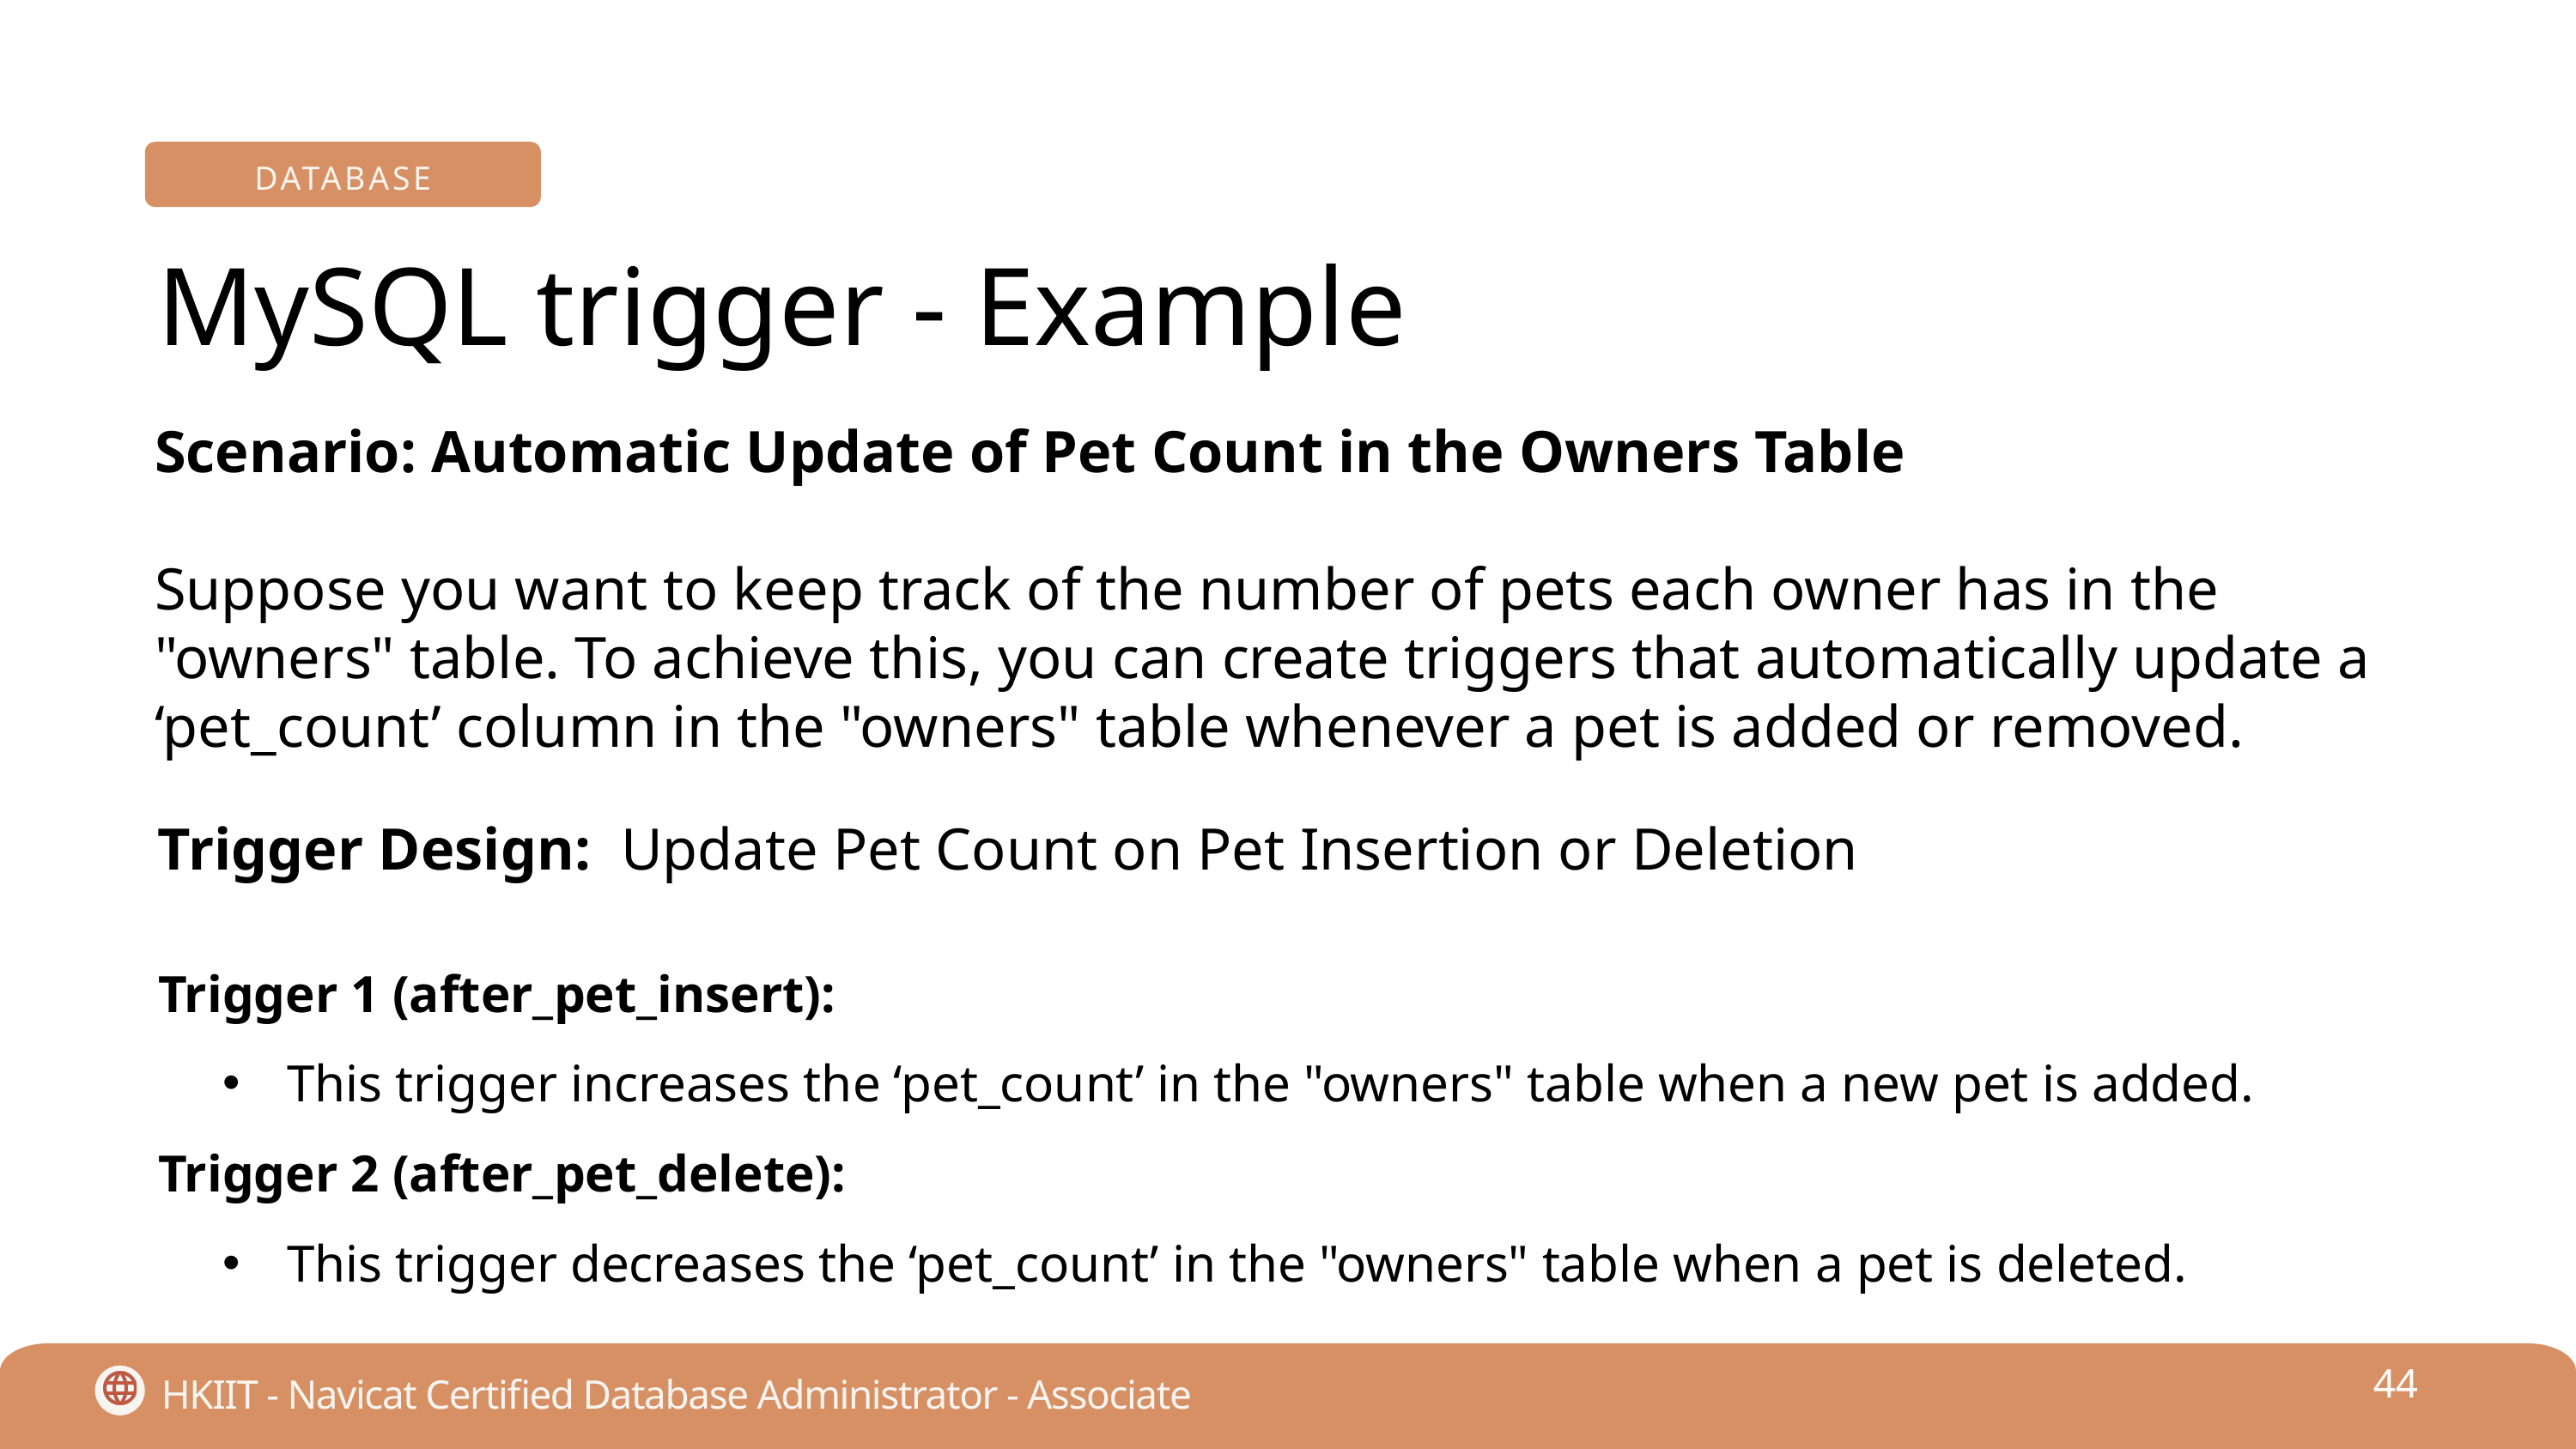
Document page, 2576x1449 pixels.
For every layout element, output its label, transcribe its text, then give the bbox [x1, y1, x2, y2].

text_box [144, 141, 542, 208]
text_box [94, 1365, 145, 1416]
text_box MySQL trigger - Example [144, 231, 1793, 373]
text_box Trigger Design: Update Pet Count on Pet Insertion or Deletion [145, 806, 2163, 888]
text_box Scenario: Automatic Update of Pet Count in the Owners Table Suppose you want to keep track of the number of pets each owner has in the "owners" table. To achieve this, you can create triggers that automatically update a ‘pet_count’ column in the "owners" table whenever a pet is added or removed. [142, 409, 2412, 766]
text_box Trigger 1 (after_pet_insert): This trigger increases the ‘pet_count’ in the "owners" table when a new pet is added. Trigger 2 (after_pet_delete): This trigger decreases the ‘pet_count’ in the "owners" table when a pet is deleted. [145, 925, 2412, 1299]
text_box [0, 1343, 2576, 1449]
